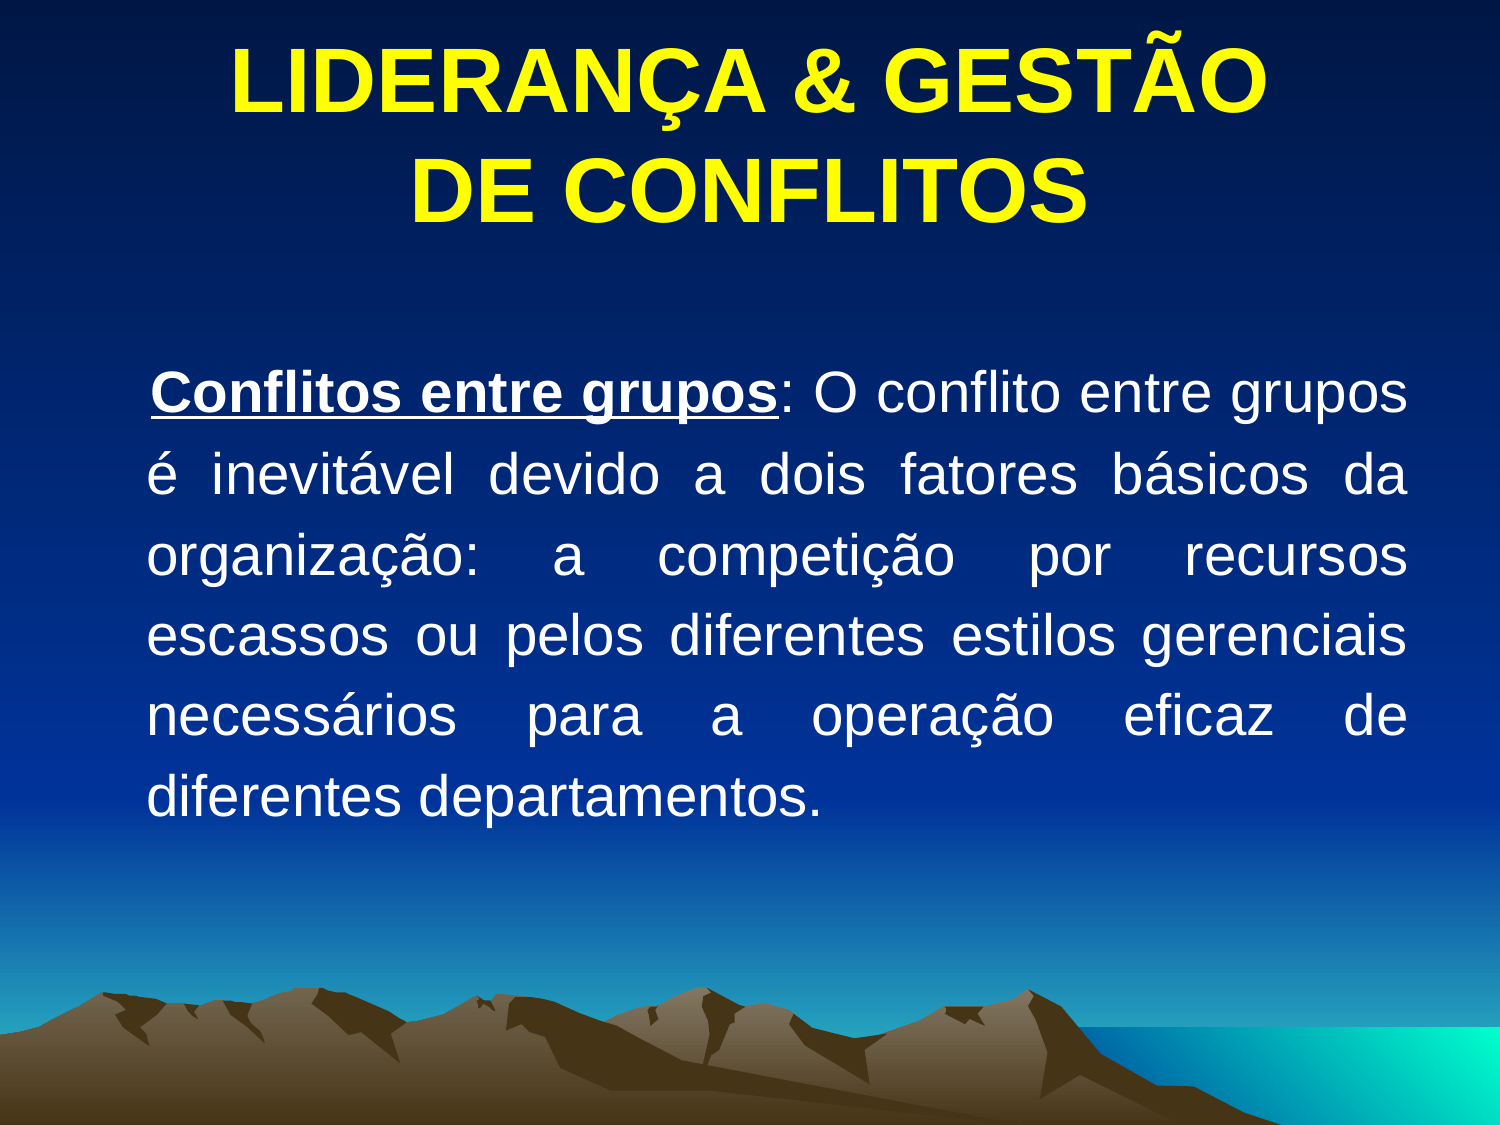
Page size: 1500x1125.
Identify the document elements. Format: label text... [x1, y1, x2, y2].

list Conflitos entre grupos: O conflito entre grupos é inevitável devido a dois fatores básicos da organização: a competição por recursos escassos ou pelos diferentes estilos gerenciais necessários para a operação eficaz de diferentes departamentos. [75, 326, 1425, 1000]
title LIDERANÇA & GESTÃO DE CONFLITOS [75, 37, 1425, 225]
